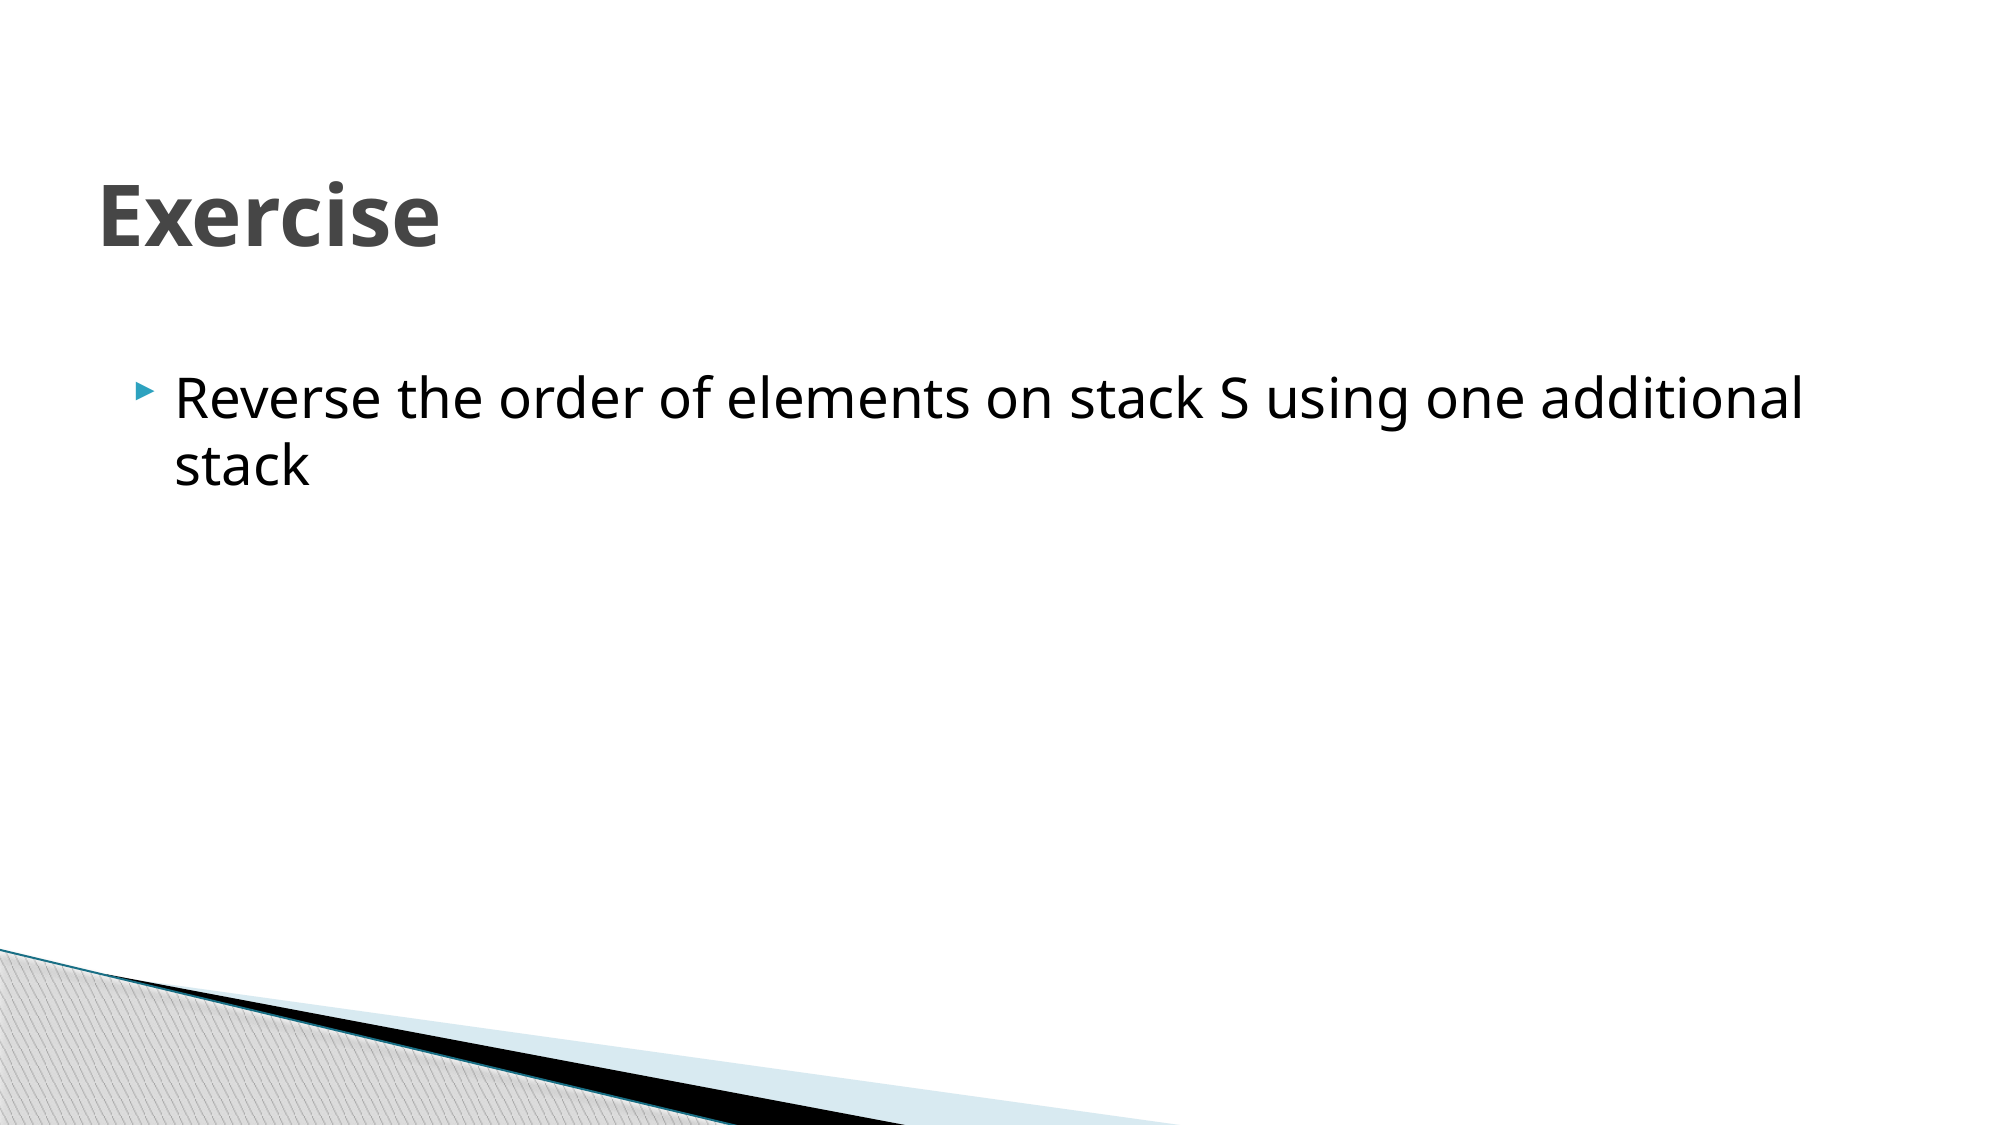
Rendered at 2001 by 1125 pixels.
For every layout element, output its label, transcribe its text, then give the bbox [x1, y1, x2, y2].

list Reverse the order of elements on stack S using one additional stack [99, 354, 1900, 578]
title Exercise [81, 118, 1882, 306]
